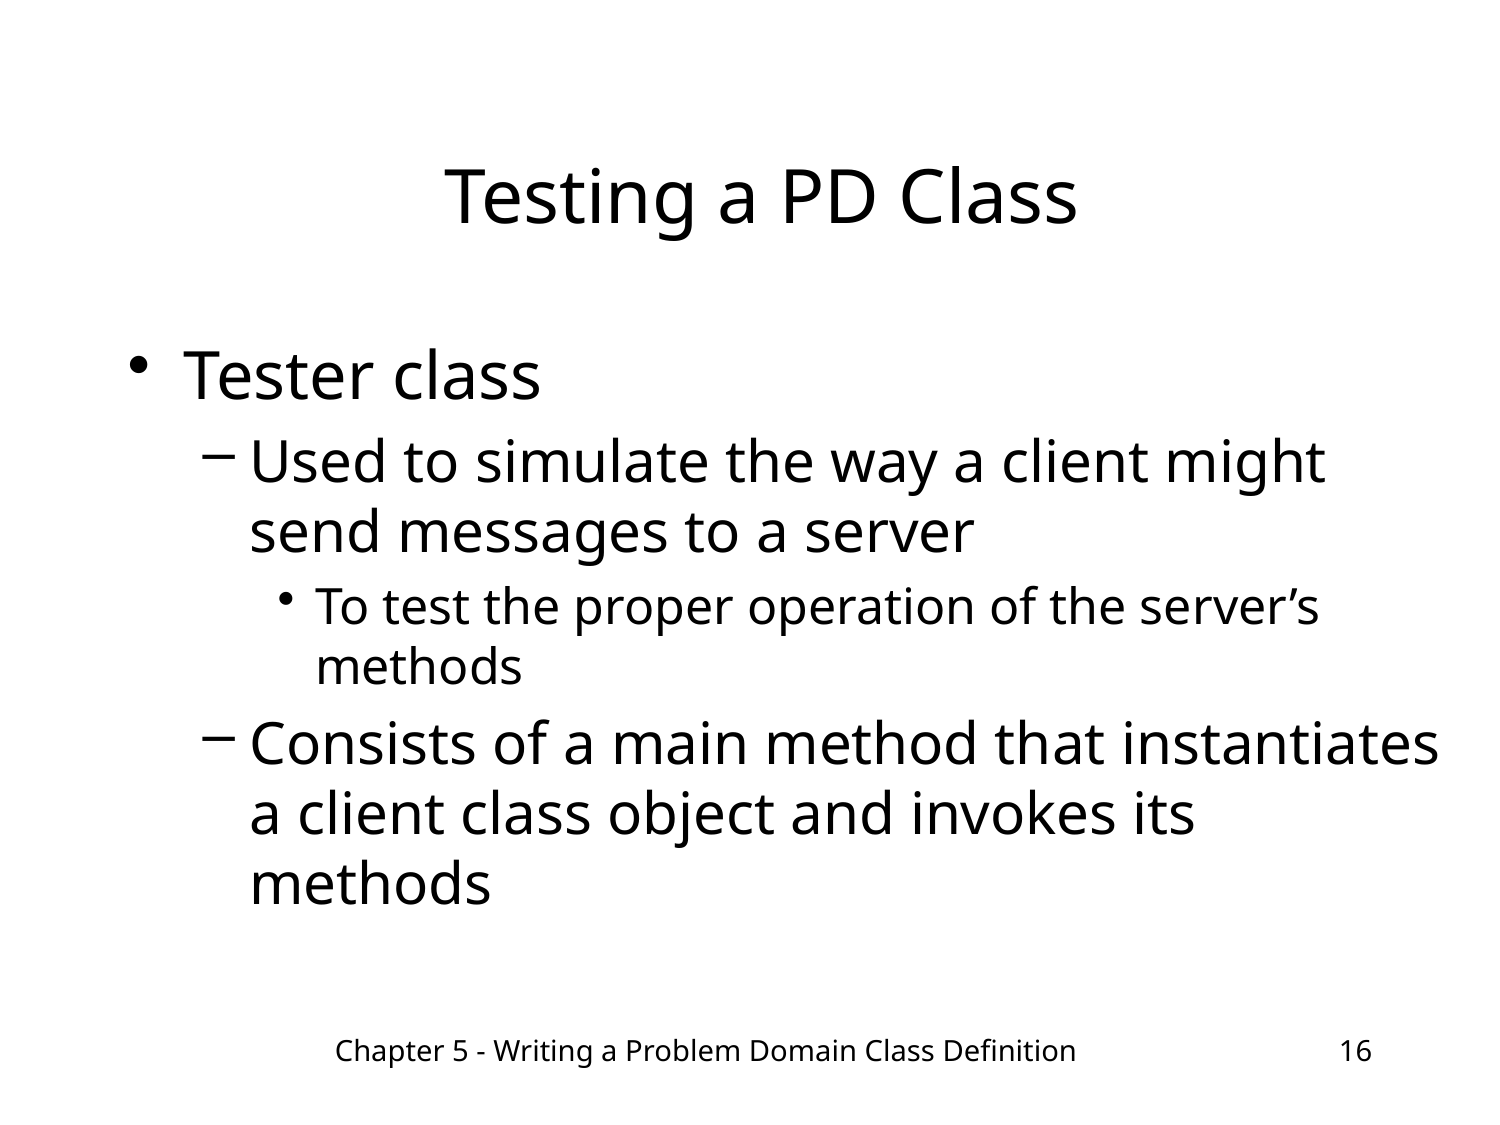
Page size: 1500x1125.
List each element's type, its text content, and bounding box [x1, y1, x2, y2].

slide_number 16 [1299, 1025, 1388, 1100]
list Tester class Used to simulate the way a client might send messages to a server To test the proper operation of the server’s methods Consists of a main method that instantiates a client class object and invokes its methods [112, 324, 1463, 1000]
footer Chapter 5 - Writing a Problem Domain Class Definition [112, 1025, 1299, 1100]
title Testing a PD Class [112, 99, 1413, 288]
